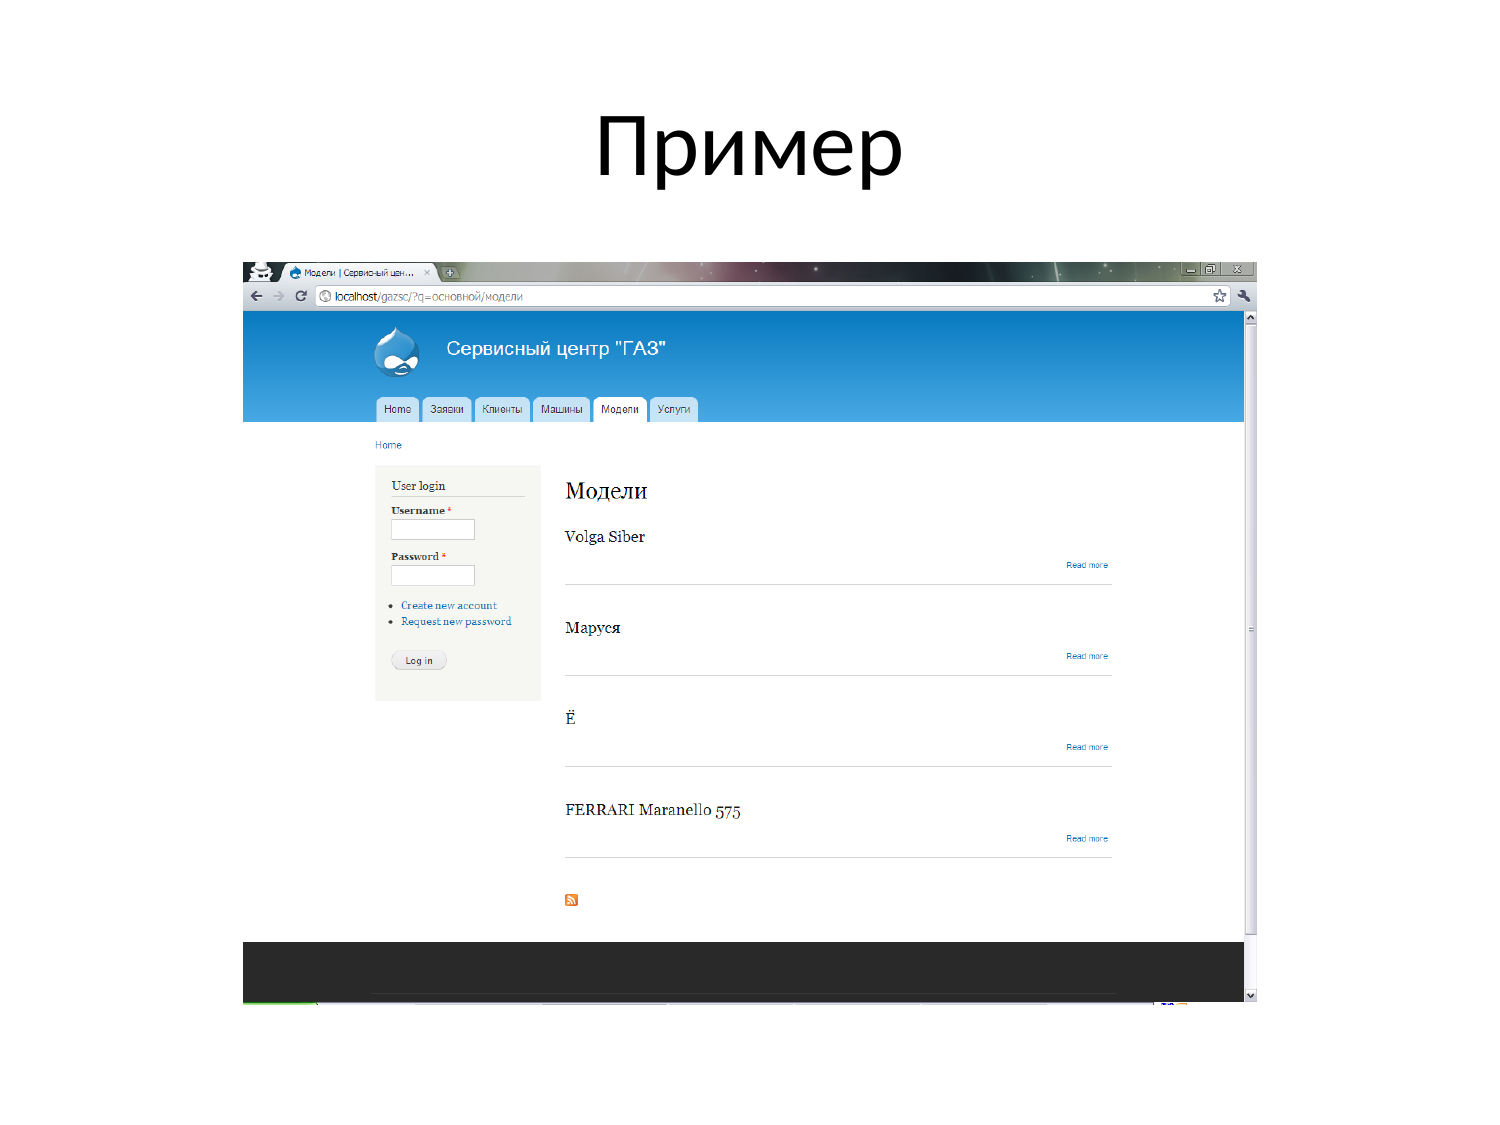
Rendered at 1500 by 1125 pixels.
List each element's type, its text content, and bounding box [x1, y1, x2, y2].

title Пример [75, 45, 1425, 233]
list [243, 262, 1257, 1006]
